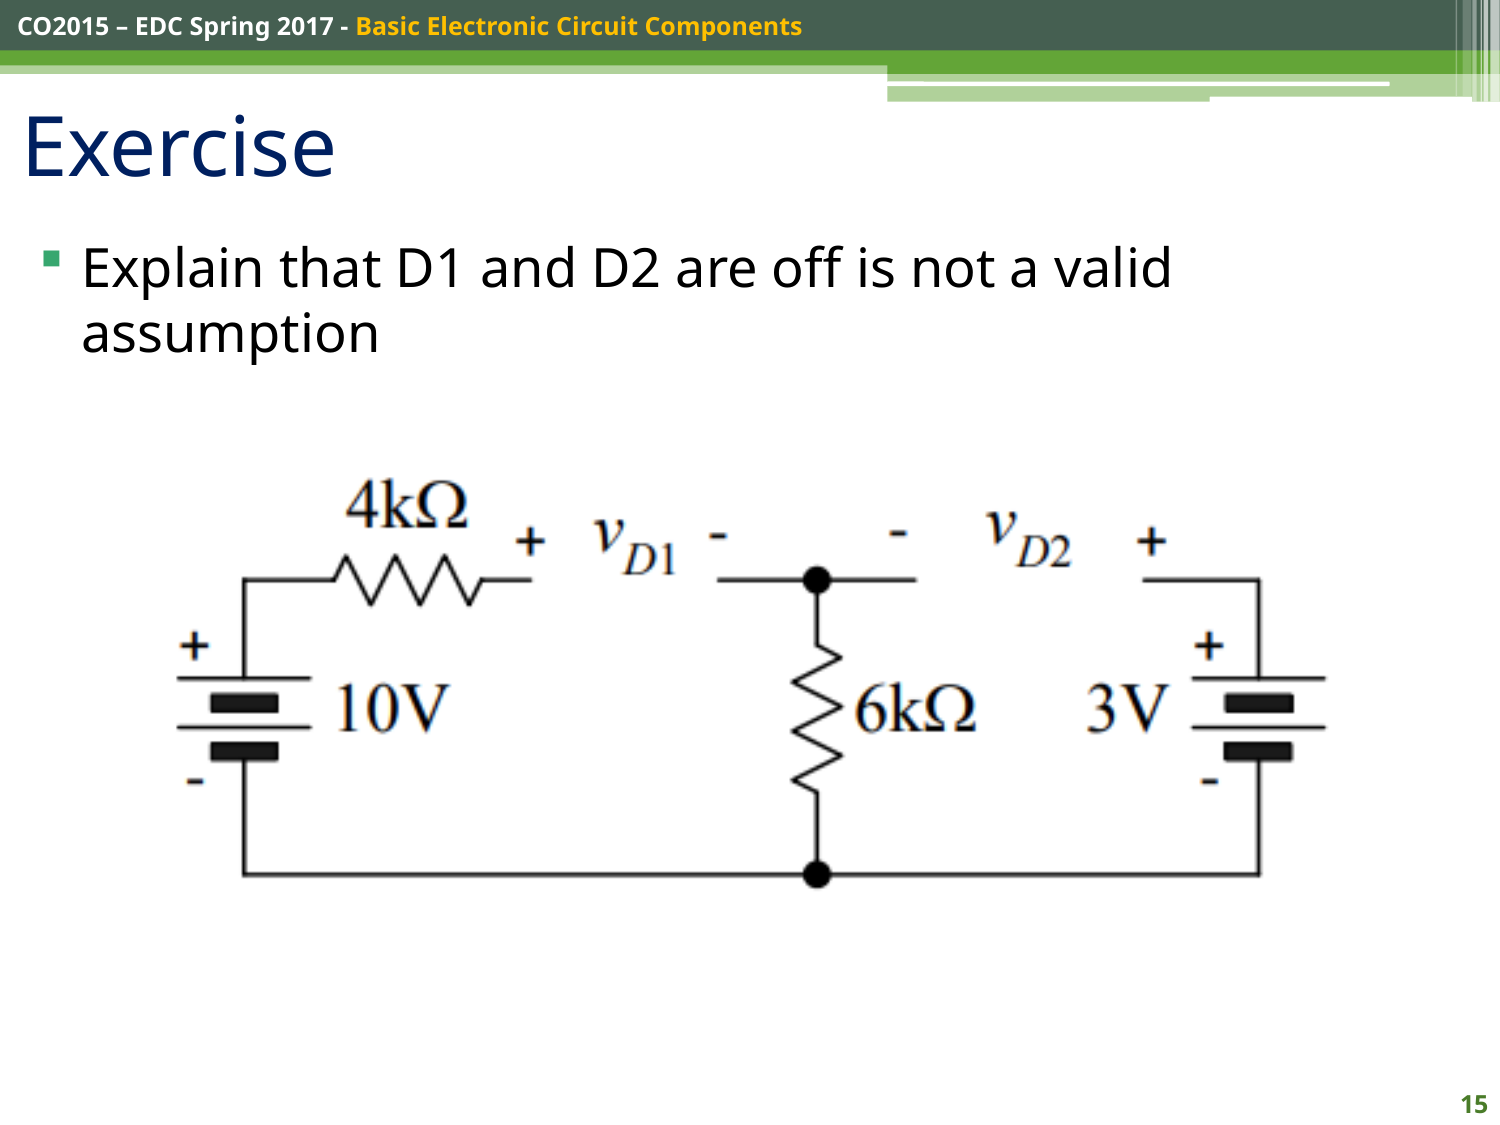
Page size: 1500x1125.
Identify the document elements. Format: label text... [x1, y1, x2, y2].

picture [137, 438, 1342, 940]
title Exercise [6, 77, 1485, 209]
list Explain that D1 and D2 are off is not a valid assumption [6, 225, 1485, 422]
